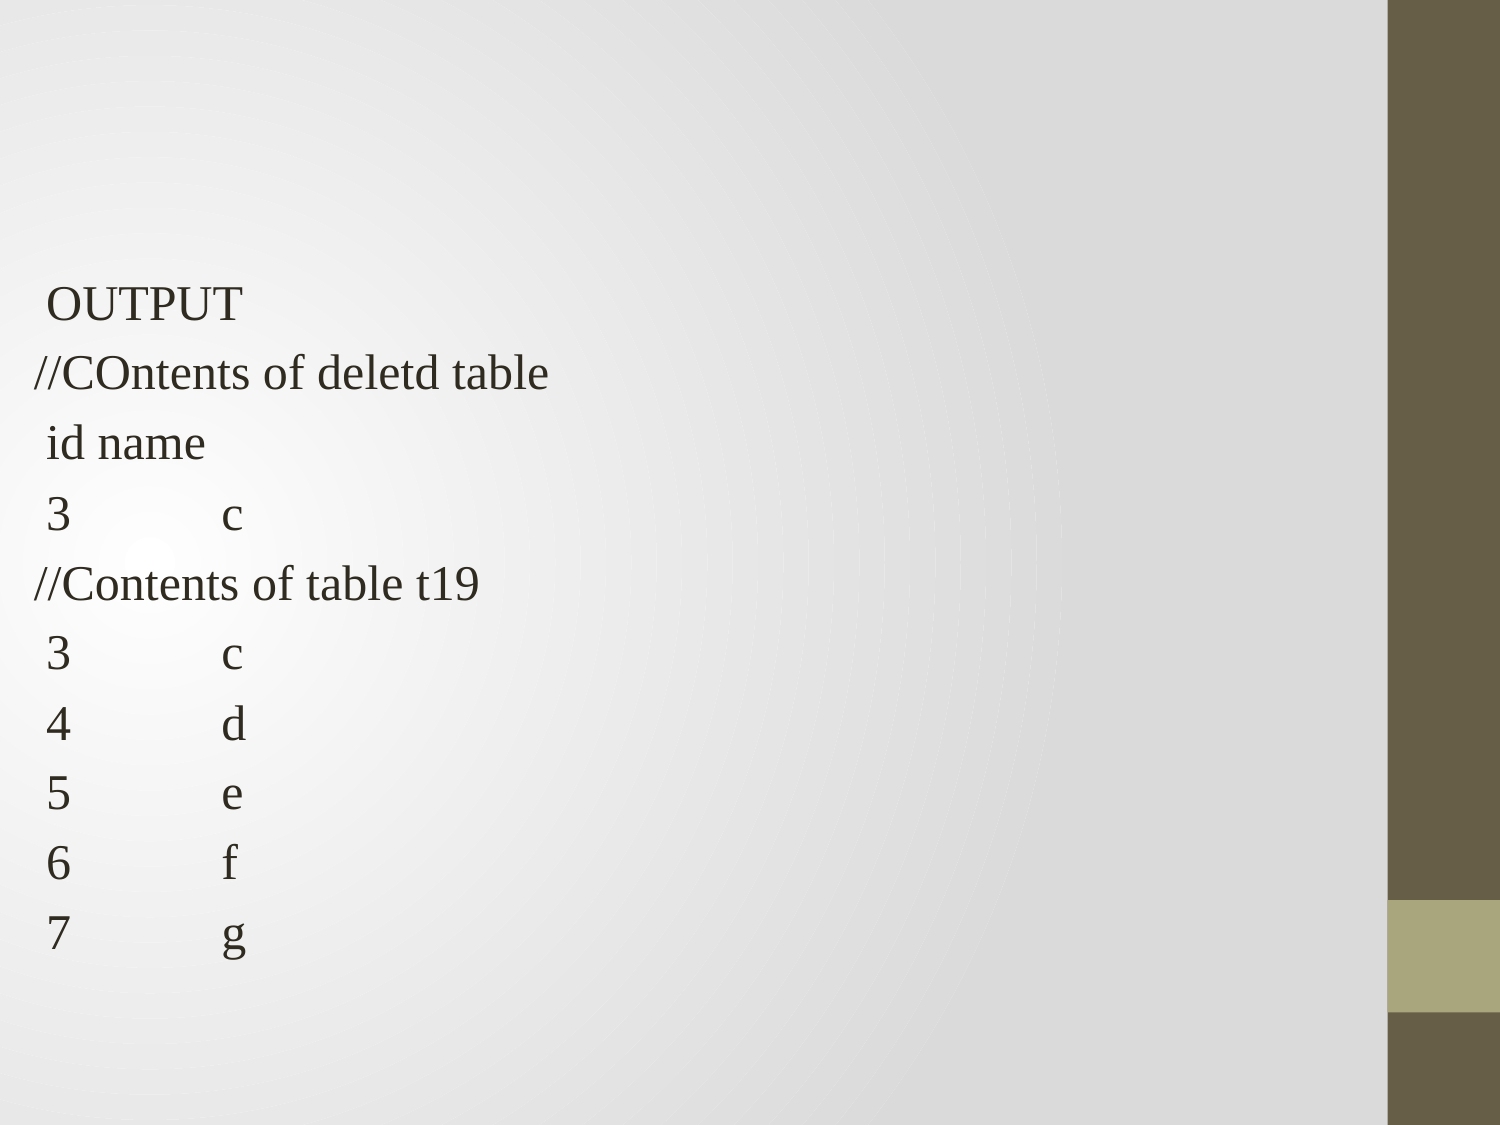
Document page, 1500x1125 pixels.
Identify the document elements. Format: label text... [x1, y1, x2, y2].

list OUTPUT //COntents of deletd table id name 3 c //Contents of table t19 3 c 4 d 5 e 6 f 7 g [0, 262, 1350, 1005]
